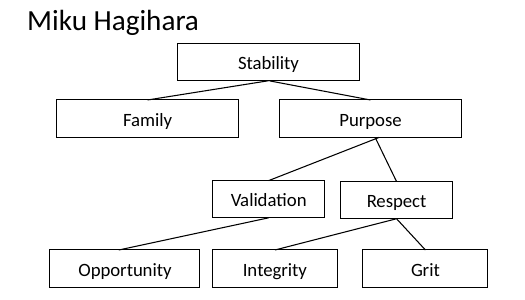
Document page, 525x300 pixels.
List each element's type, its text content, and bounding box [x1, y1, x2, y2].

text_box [274, 219, 396, 251]
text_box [268, 137, 375, 181]
text_box Family [56, 99, 239, 138]
text_box Grit [362, 249, 488, 288]
title Miku Hagihara [5, 5, 453, 37]
text_box Respect [340, 181, 453, 219]
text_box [118, 218, 269, 250]
text_box Purpose [279, 99, 462, 138]
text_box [396, 219, 426, 251]
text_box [269, 80, 371, 100]
text_box Validation [212, 180, 325, 218]
text_box Stability [177, 43, 360, 81]
text_box Integrity [212, 249, 338, 288]
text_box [147, 81, 269, 100]
text_box Opportunity [49, 249, 200, 288]
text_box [375, 137, 397, 182]
